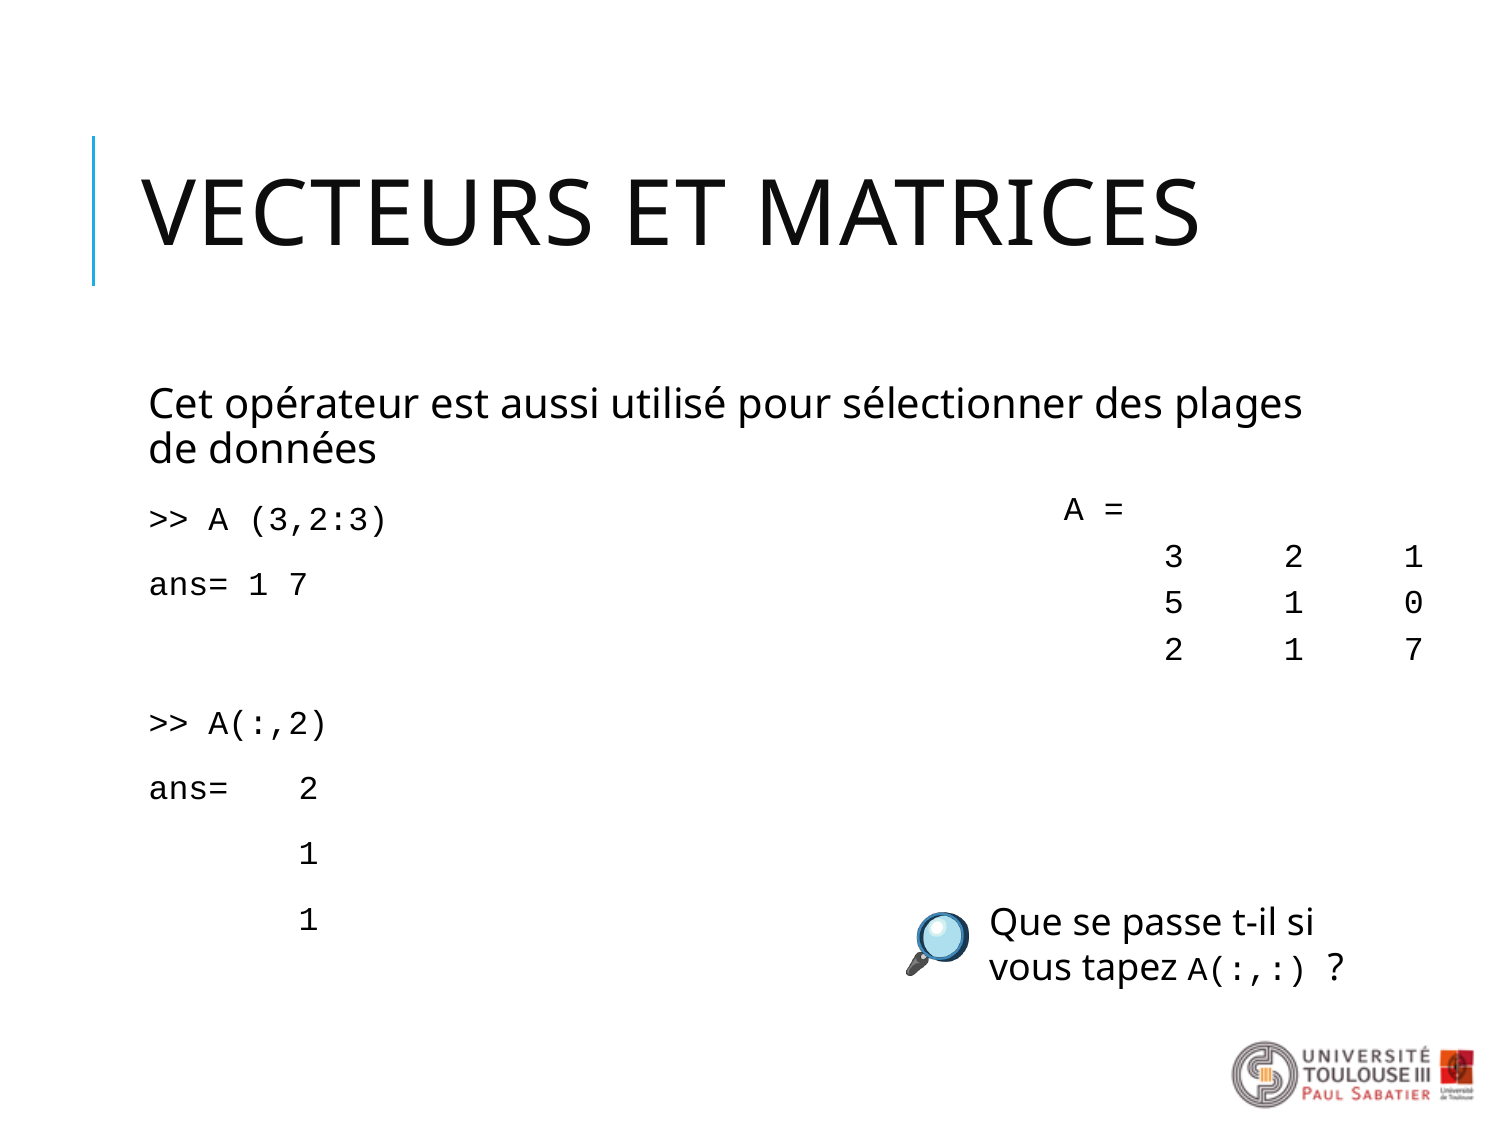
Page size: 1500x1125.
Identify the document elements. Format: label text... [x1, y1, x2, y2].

title Vecteurs et Matrices [126, 96, 1322, 342]
picture [905, 912, 969, 976]
list Cet opérateur est aussi utilisé pour sélectionner des plages de données >> A (3,2:3) ans= 1 7 >> A(:,2) ans= 2 1 1 [126, 375, 1322, 1035]
text_box A = 3 2 1 5 1 0 2 1 7 [1049, 479, 1500, 731]
text_box Que se passe t-il si vous tapez A(:,:) ? [974, 890, 1388, 996]
picture [1222, 1030, 1482, 1117]
